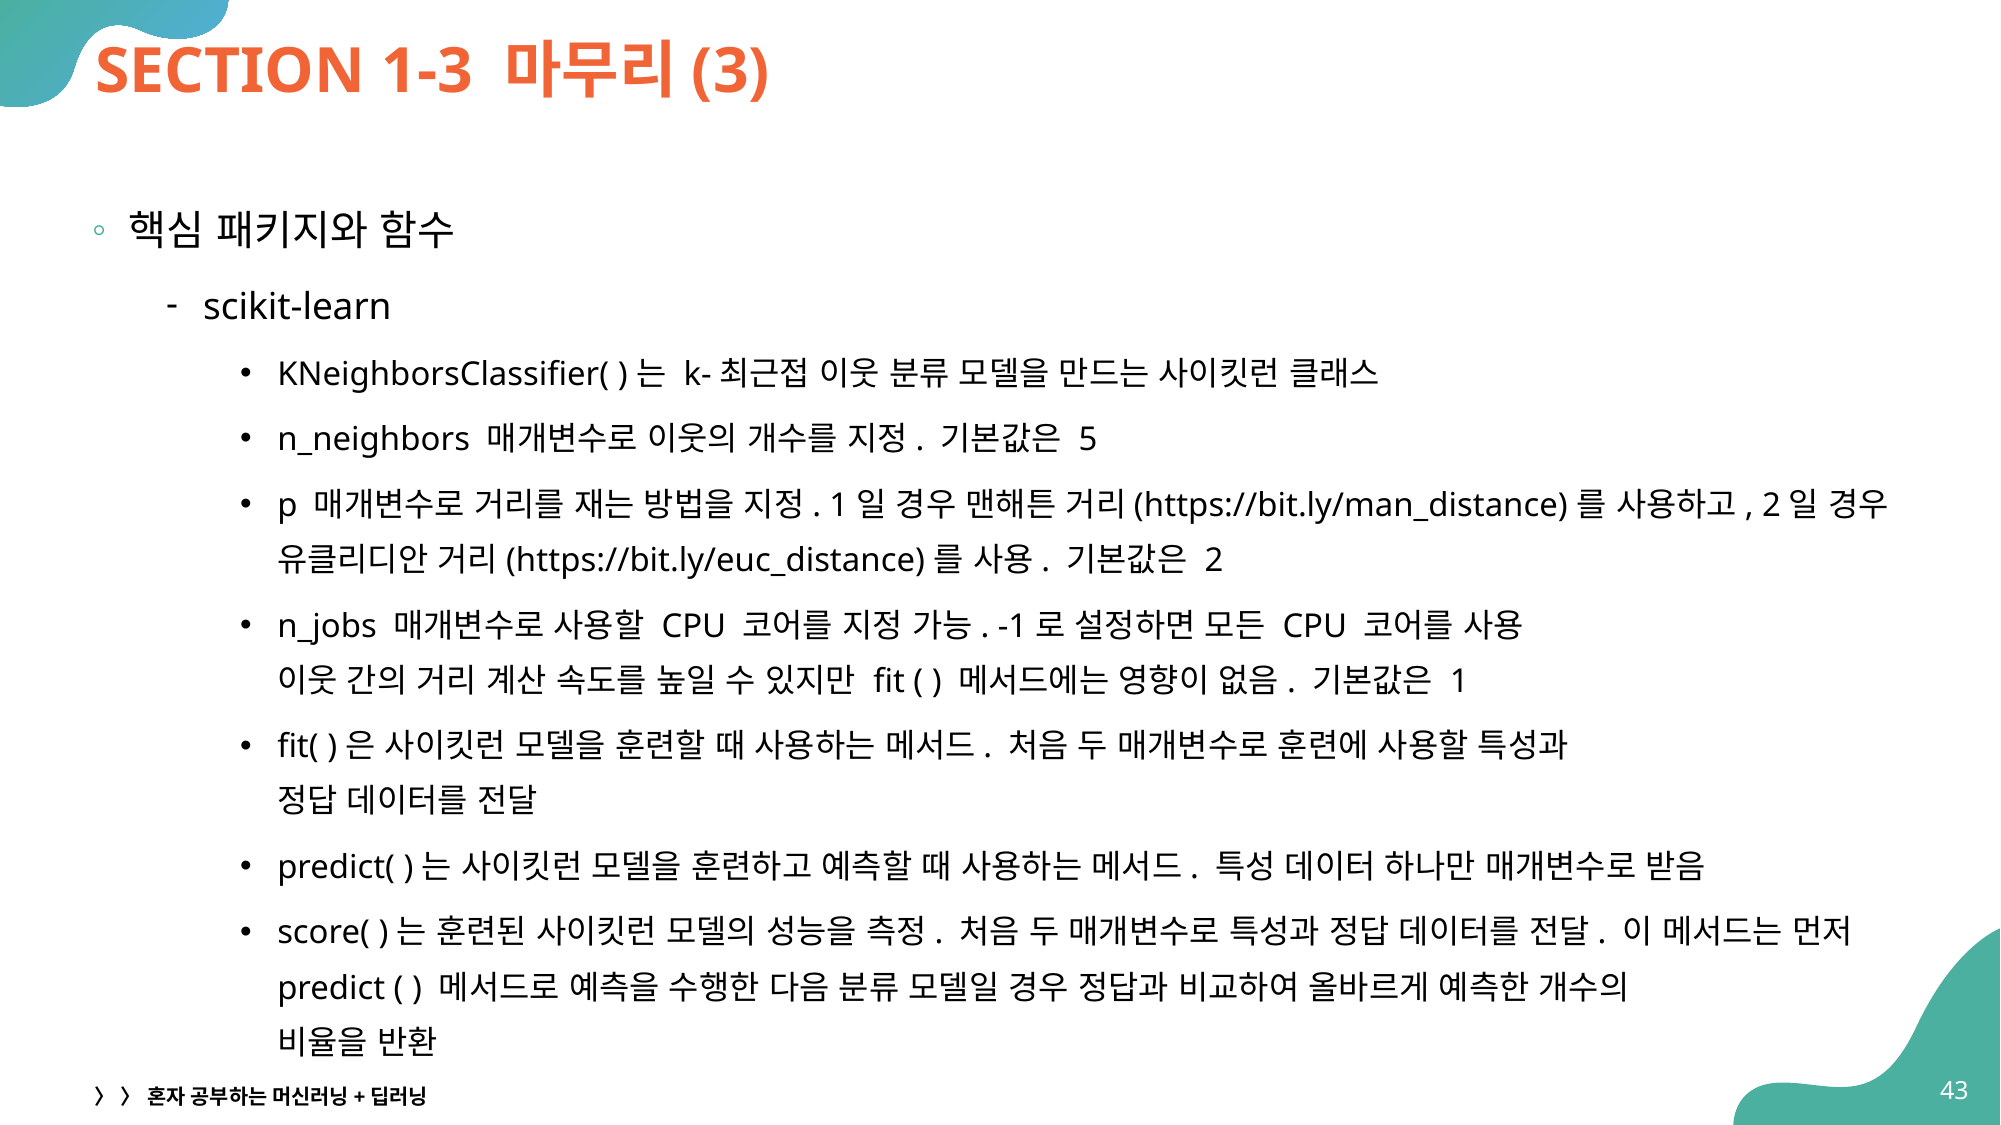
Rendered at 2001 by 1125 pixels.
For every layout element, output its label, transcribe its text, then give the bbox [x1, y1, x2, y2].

list 핵심 패키지와 함수 scikit-learn KNeighborsClassifier( )는 k-최근접 이웃 분류 모델을 만드는 사이킷런 클래스 n_neighbors 매개변수로 이웃의 개수를 지정. 기본값은 5 p 매개변수로 거리를 재는 방법을 지정. 1일 경우 맨해튼 거리(https://bit.ly/man_distance)를 사용하고, 2일 경우 유클리디안 거리(https://bit.ly/euc_distance)를 사용. 기본값은 2 n_jobs 매개변수로 사용할 CPU 코어를 지정 가능. -1로 설정하면 모든 CPU 코어를 사용 이웃 간의 거리 계산 속도를 높일 수 있지만 fit ( ) 메서드에는 영향이 없음. 기본값은 1 fit( )은 사이킷런 모델을 훈련할 때 사용하는 메서드. 처음 두 매개변수로 훈련에 사용할 특성과 정답 데이터를 전달 predict( )는 사이킷런 모델을 훈련하고 예측할 때 사용하는 메서드. 특성 데이터 하나만 매개변수로 받음 score( )는 훈련된 사이킷런 모델의 성능을 측정. 처음 두 매개변수로 특성과 정답 데이터를 전달. 이 메서드는 먼저 predict ( ) 메서드로 예측을 수행한 다음 분류 모델일 경우 정답과 비교하여 올바르게 예측한 개수의 비율을 반환 [76, 177, 1928, 1070]
slide_number 43 [1917, 1061, 1984, 1122]
title SECTION 1-3 마무리(3) [79, 17, 1931, 128]
footer 〉 〉 혼자 공부하는 머신러닝+딥러닝 [79, 1078, 755, 1114]
